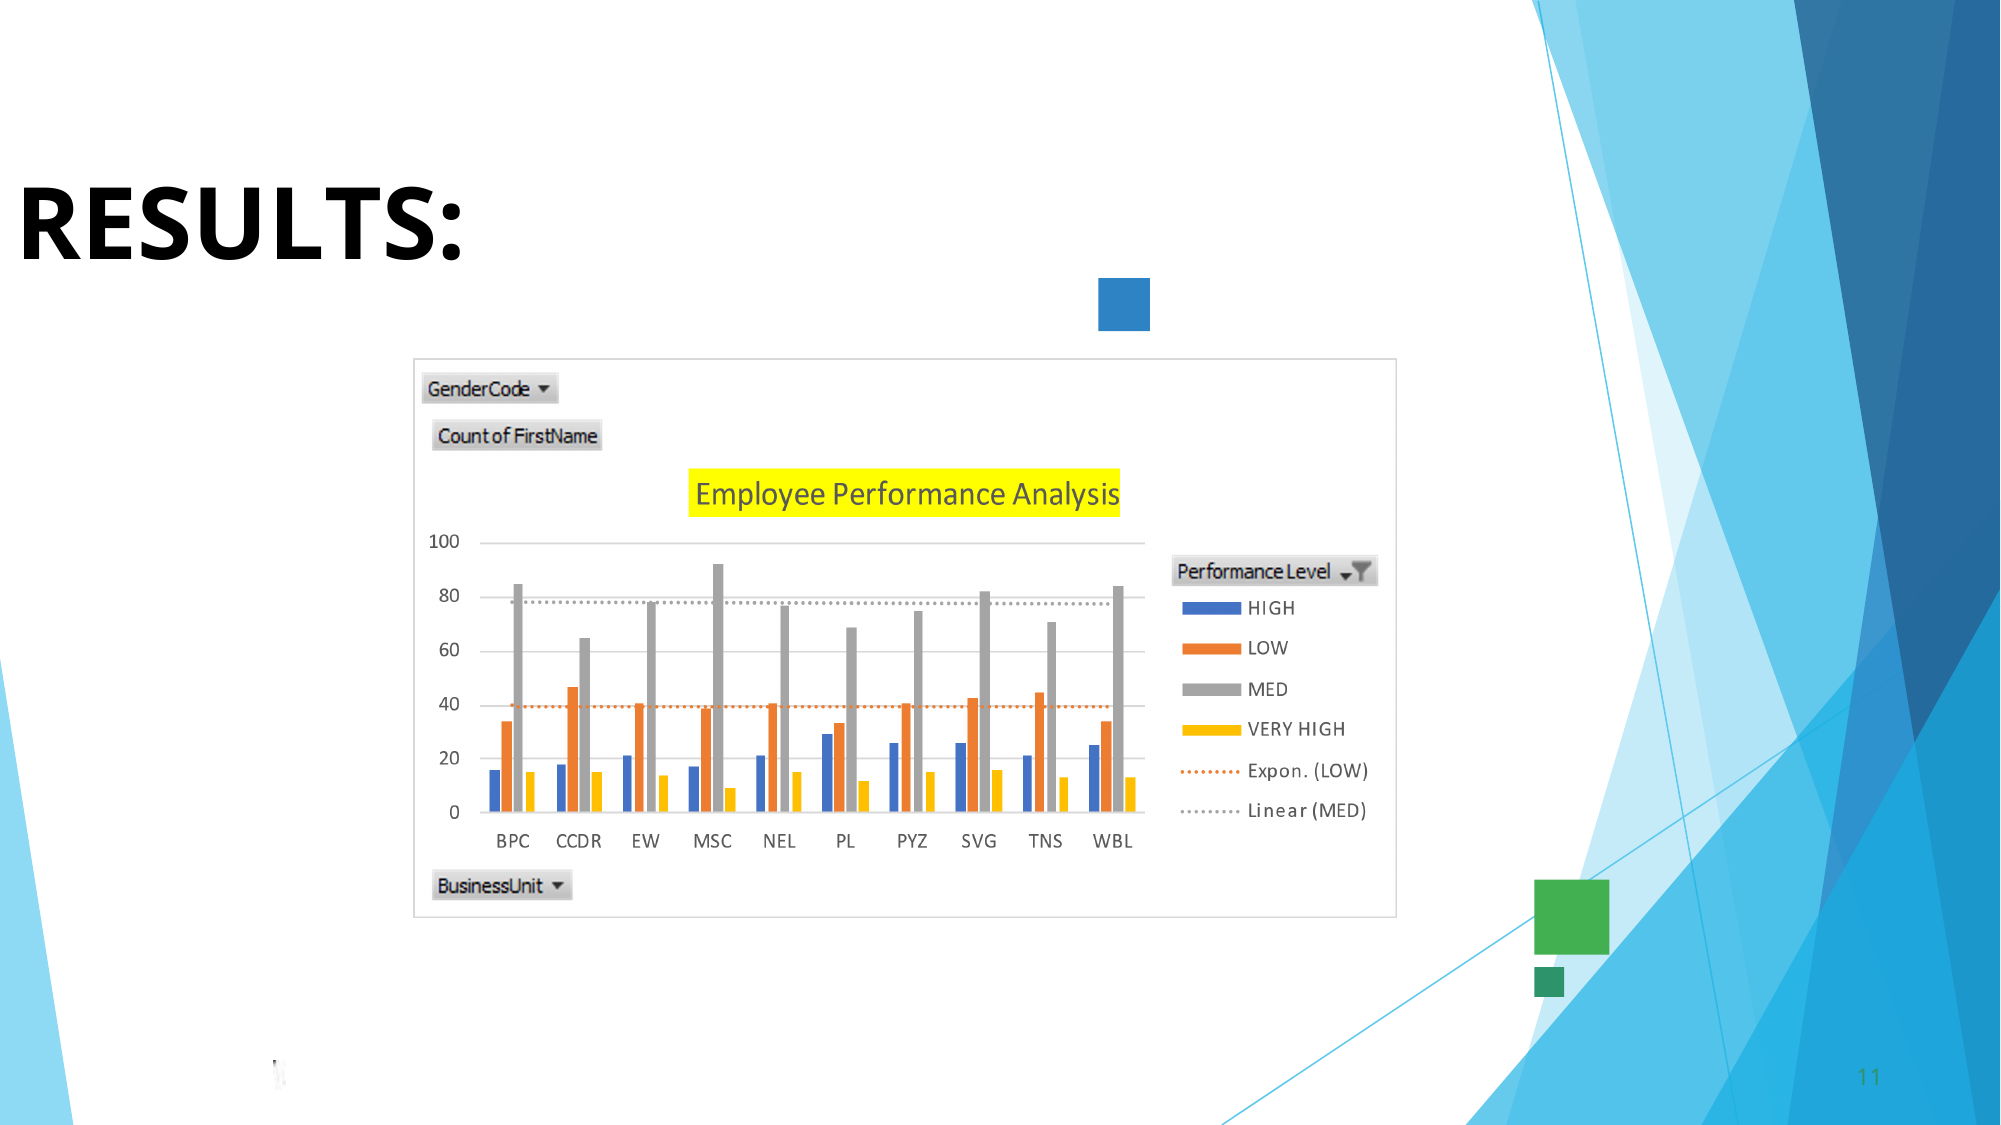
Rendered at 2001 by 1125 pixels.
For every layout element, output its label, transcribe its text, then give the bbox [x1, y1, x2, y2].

text_box 11 [1849, 1061, 1888, 1095]
picture [273, 1060, 287, 1091]
text_box [1534, 879, 1610, 955]
text_box [1534, 967, 1565, 997]
picture [412, 358, 1398, 918]
text_box [1098, 278, 1150, 332]
title RESULTS: [13, 157, 723, 348]
